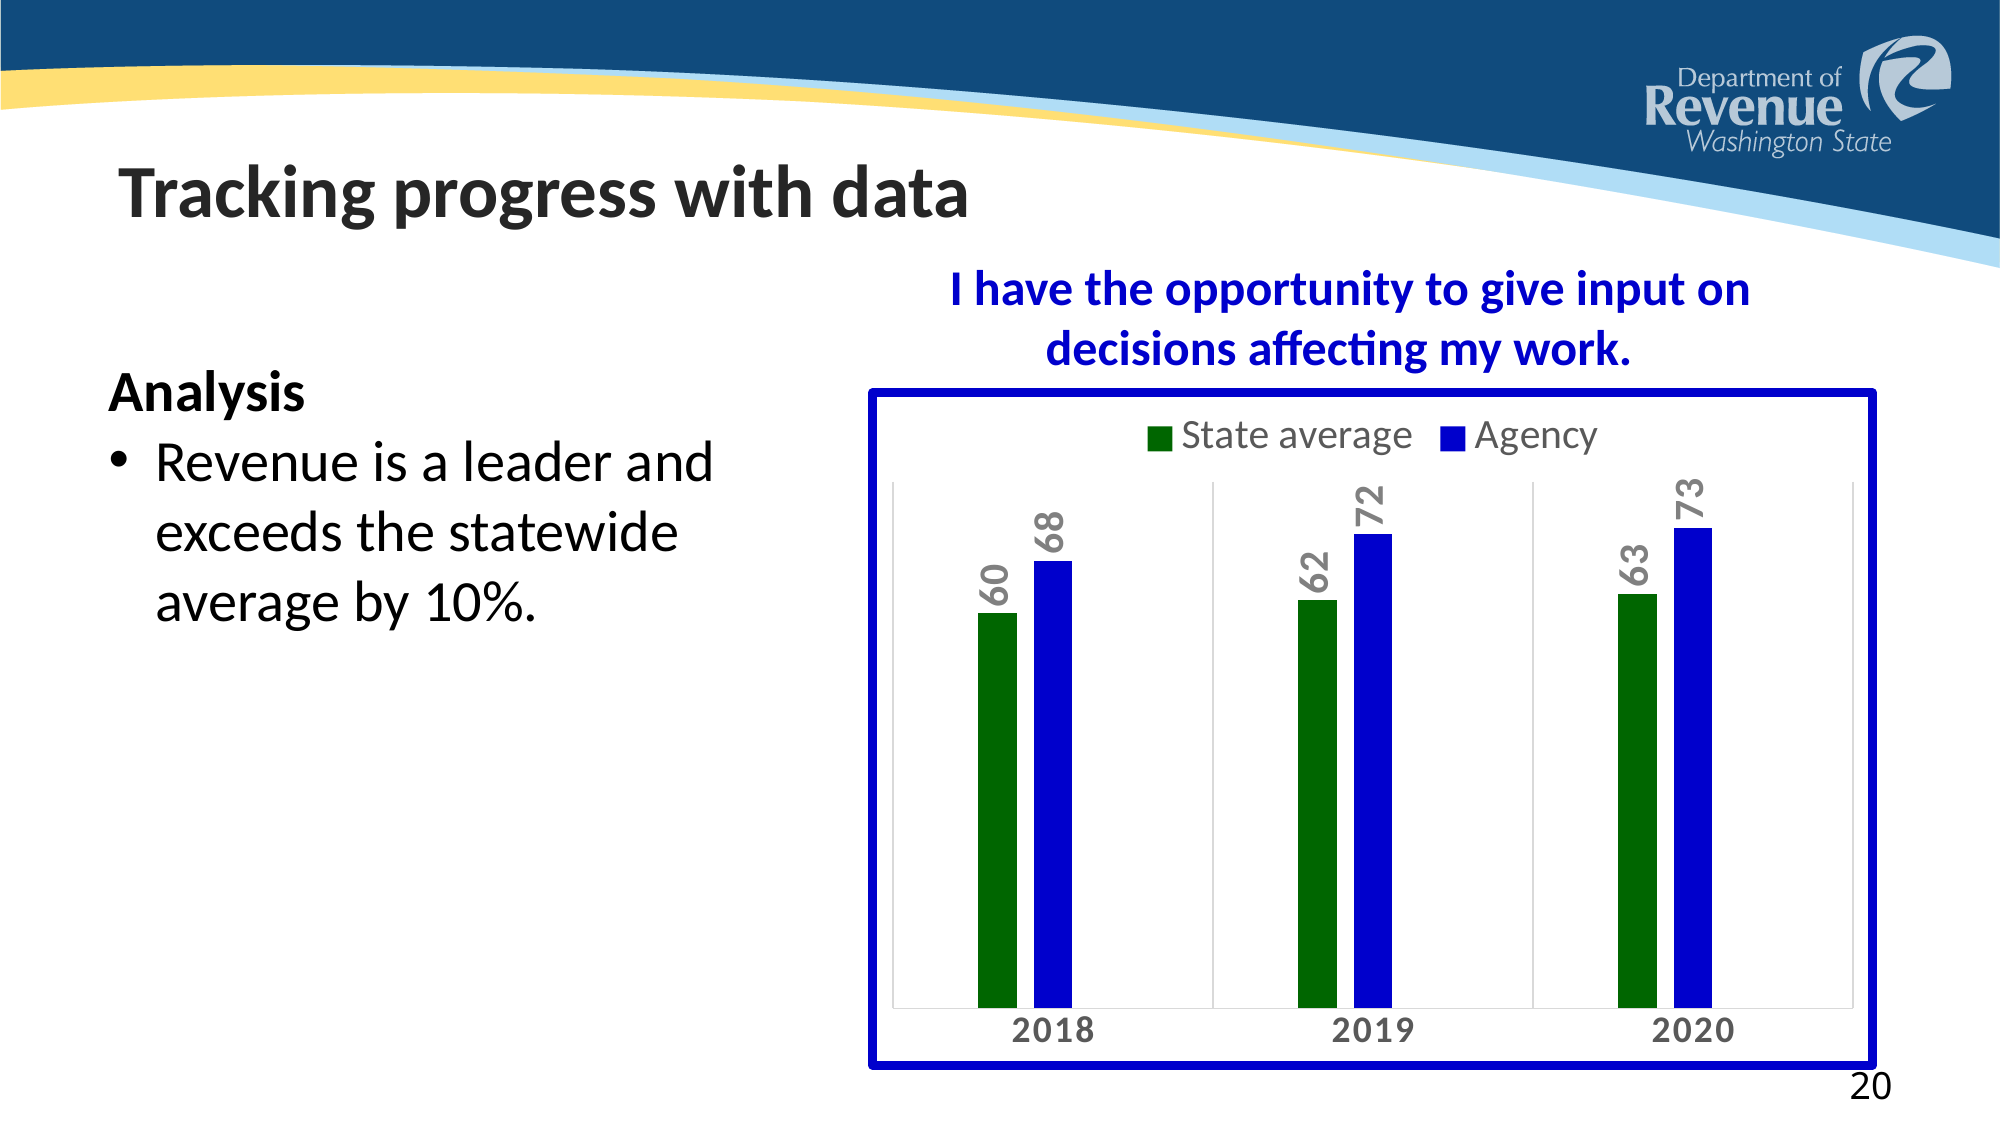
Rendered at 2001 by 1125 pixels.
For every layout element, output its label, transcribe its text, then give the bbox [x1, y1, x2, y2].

title Tracking progress with data [104, 134, 1173, 225]
text_box I have the opportunity to give input on decisions affecting my work. [914, 247, 1787, 383]
text_box Analysis Revenue is a leader and exceeds the statewide average by 10%. [93, 346, 832, 641]
chart [872, 398, 1874, 1066]
picture [0, 0, 2000, 269]
text_box [868, 388, 1877, 402]
